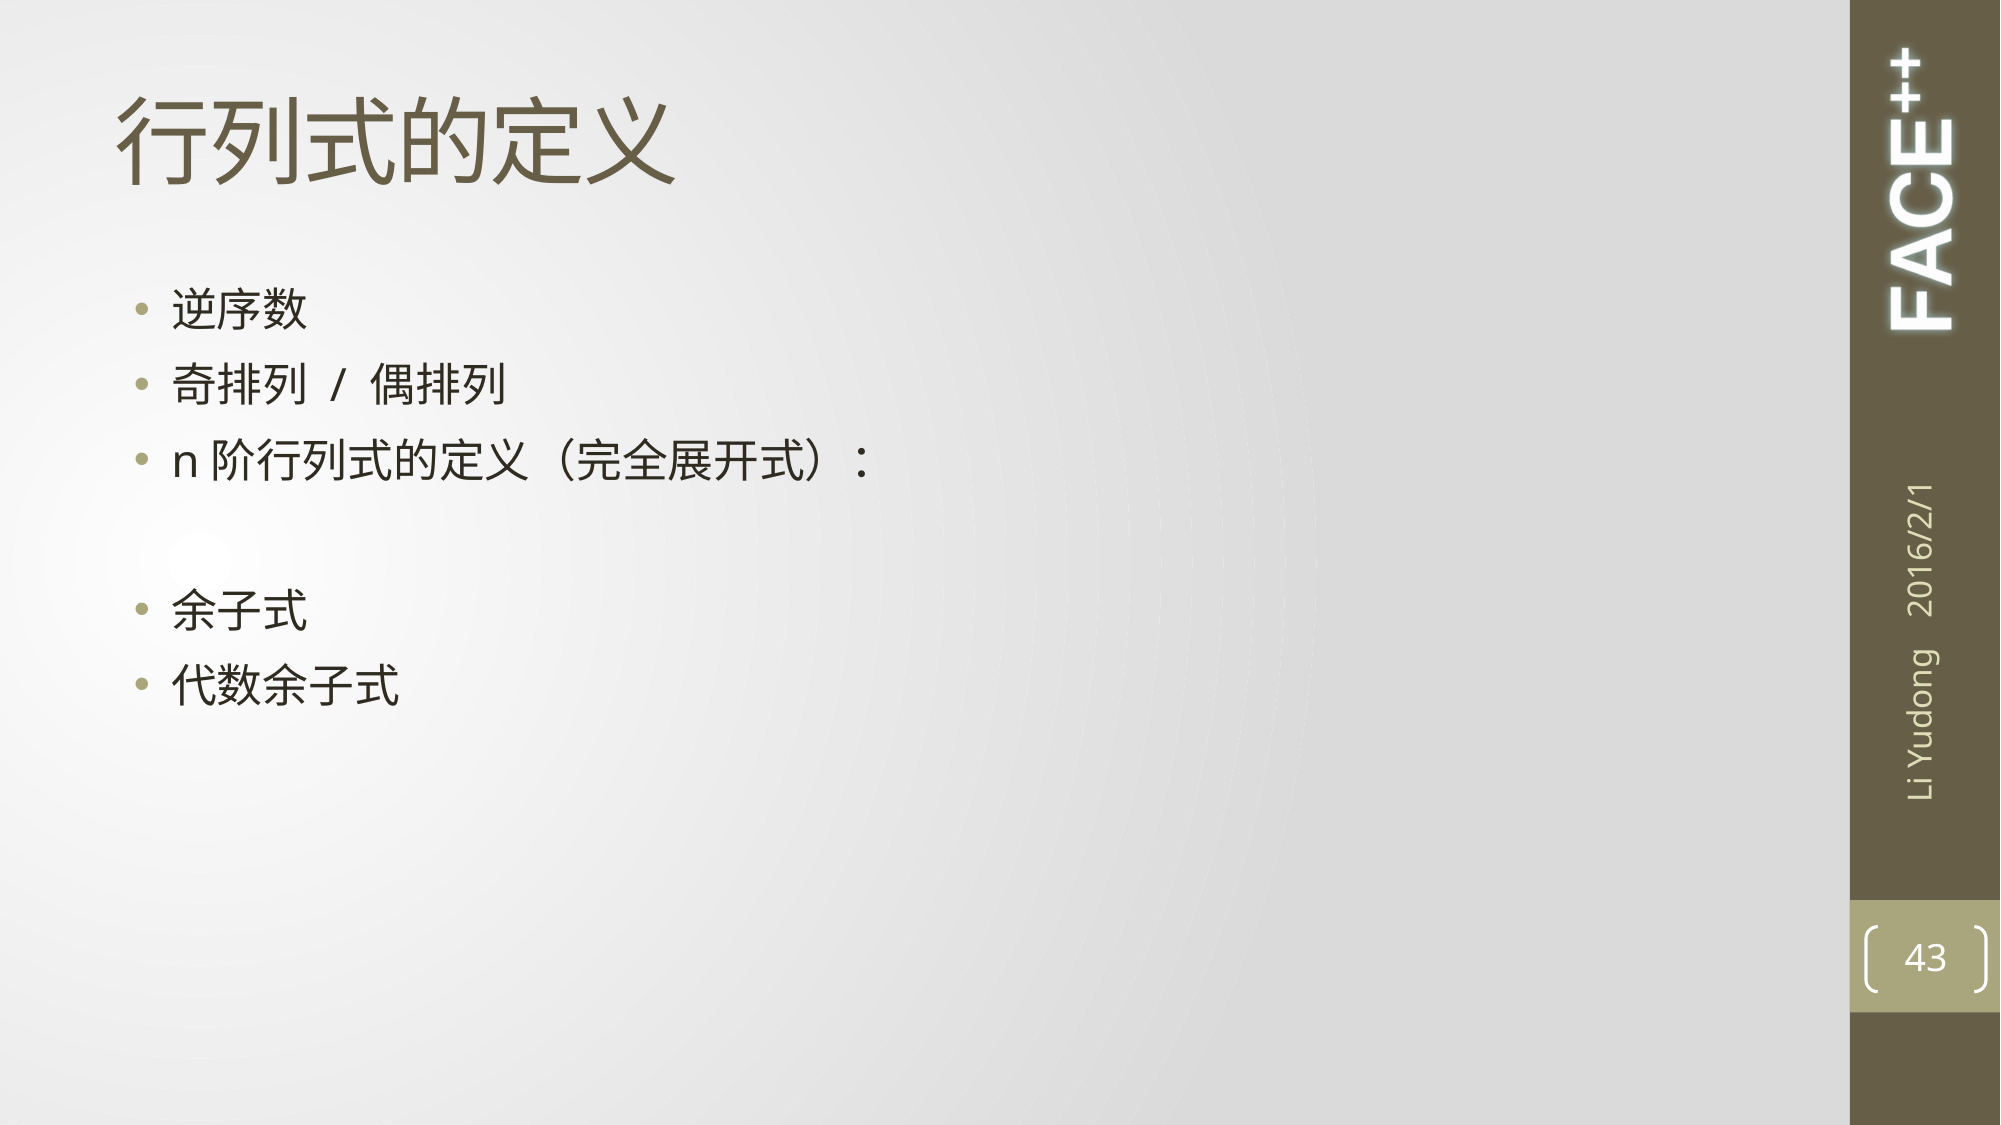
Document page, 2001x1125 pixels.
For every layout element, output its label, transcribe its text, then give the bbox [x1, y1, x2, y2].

picture [1883, 41, 1960, 337]
footer Li Yudong [1878, 633, 1959, 889]
slide_number 43 [1864, 925, 1988, 994]
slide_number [1878, 100, 1959, 633]
title 行列式的定义 [99, 45, 1767, 233]
